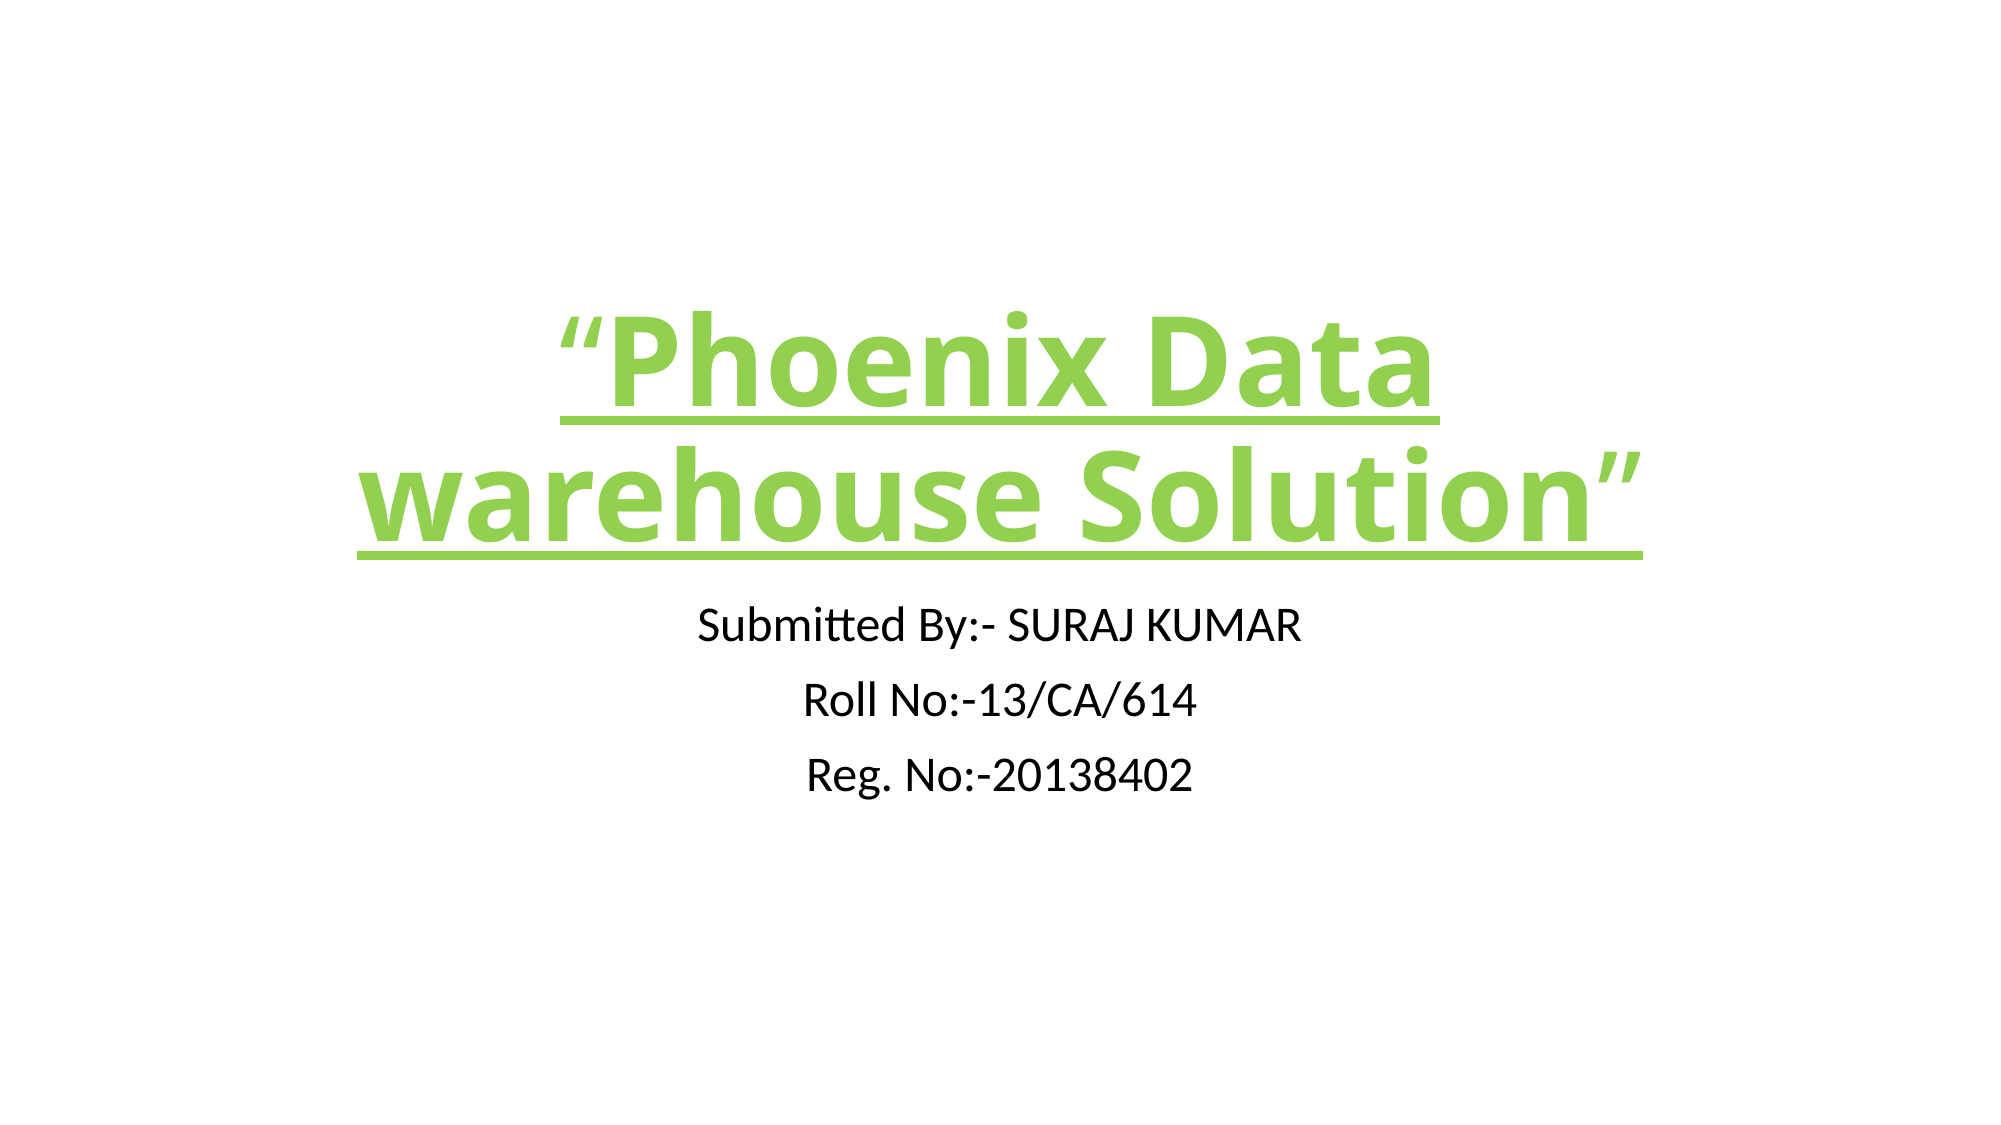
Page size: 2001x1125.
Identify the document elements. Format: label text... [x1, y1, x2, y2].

title “Phoenix Data warehouse Solution” [249, 184, 1750, 576]
subtitle Submitted By:- SURAJ KUMAR Roll No:-13/CA/614 Reg. No:-20138402 [249, 590, 1750, 863]
